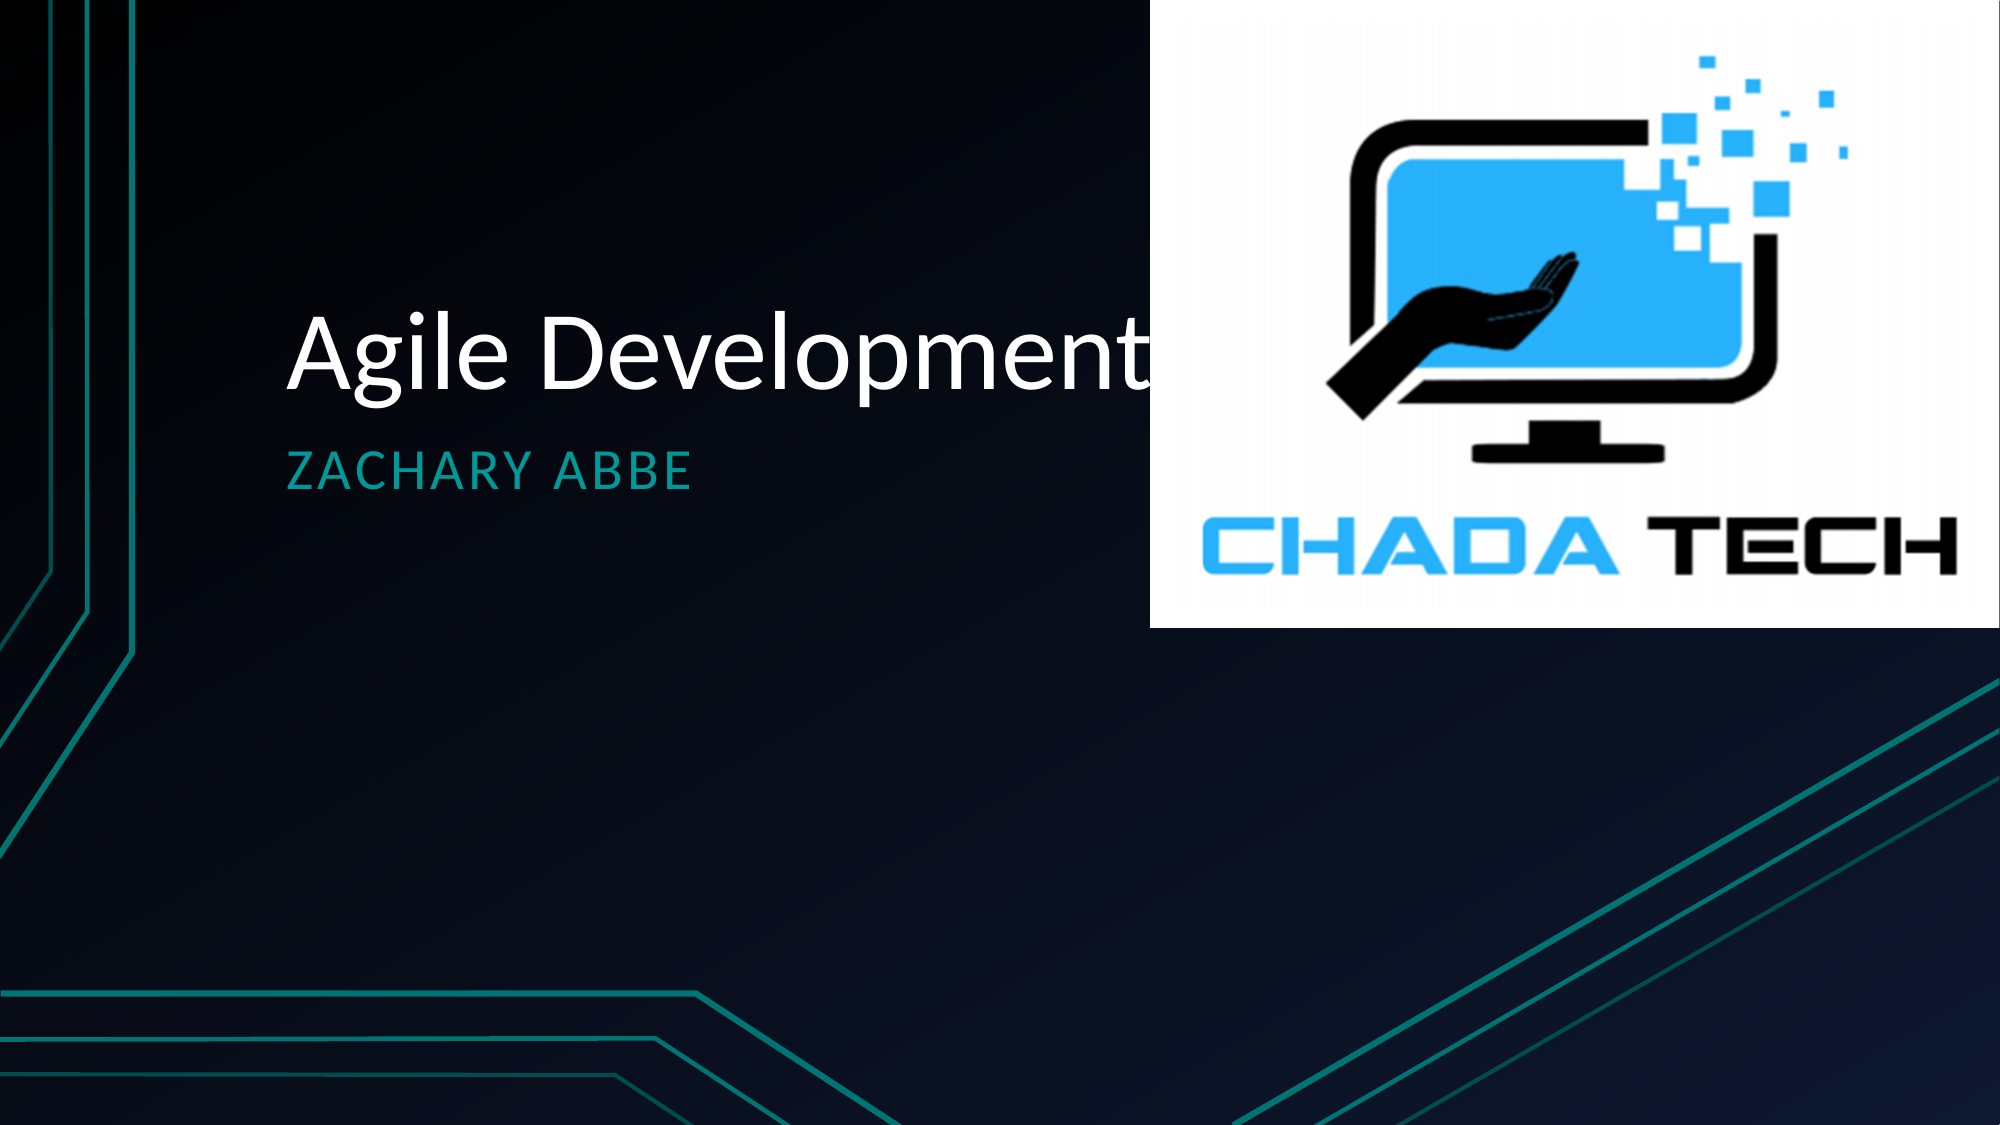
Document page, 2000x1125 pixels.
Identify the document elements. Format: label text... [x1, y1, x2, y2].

title Agile Development [266, 95, 1147, 424]
picture [1150, 0, 2000, 629]
subtitle Zachary Abbe [266, 429, 1700, 717]
